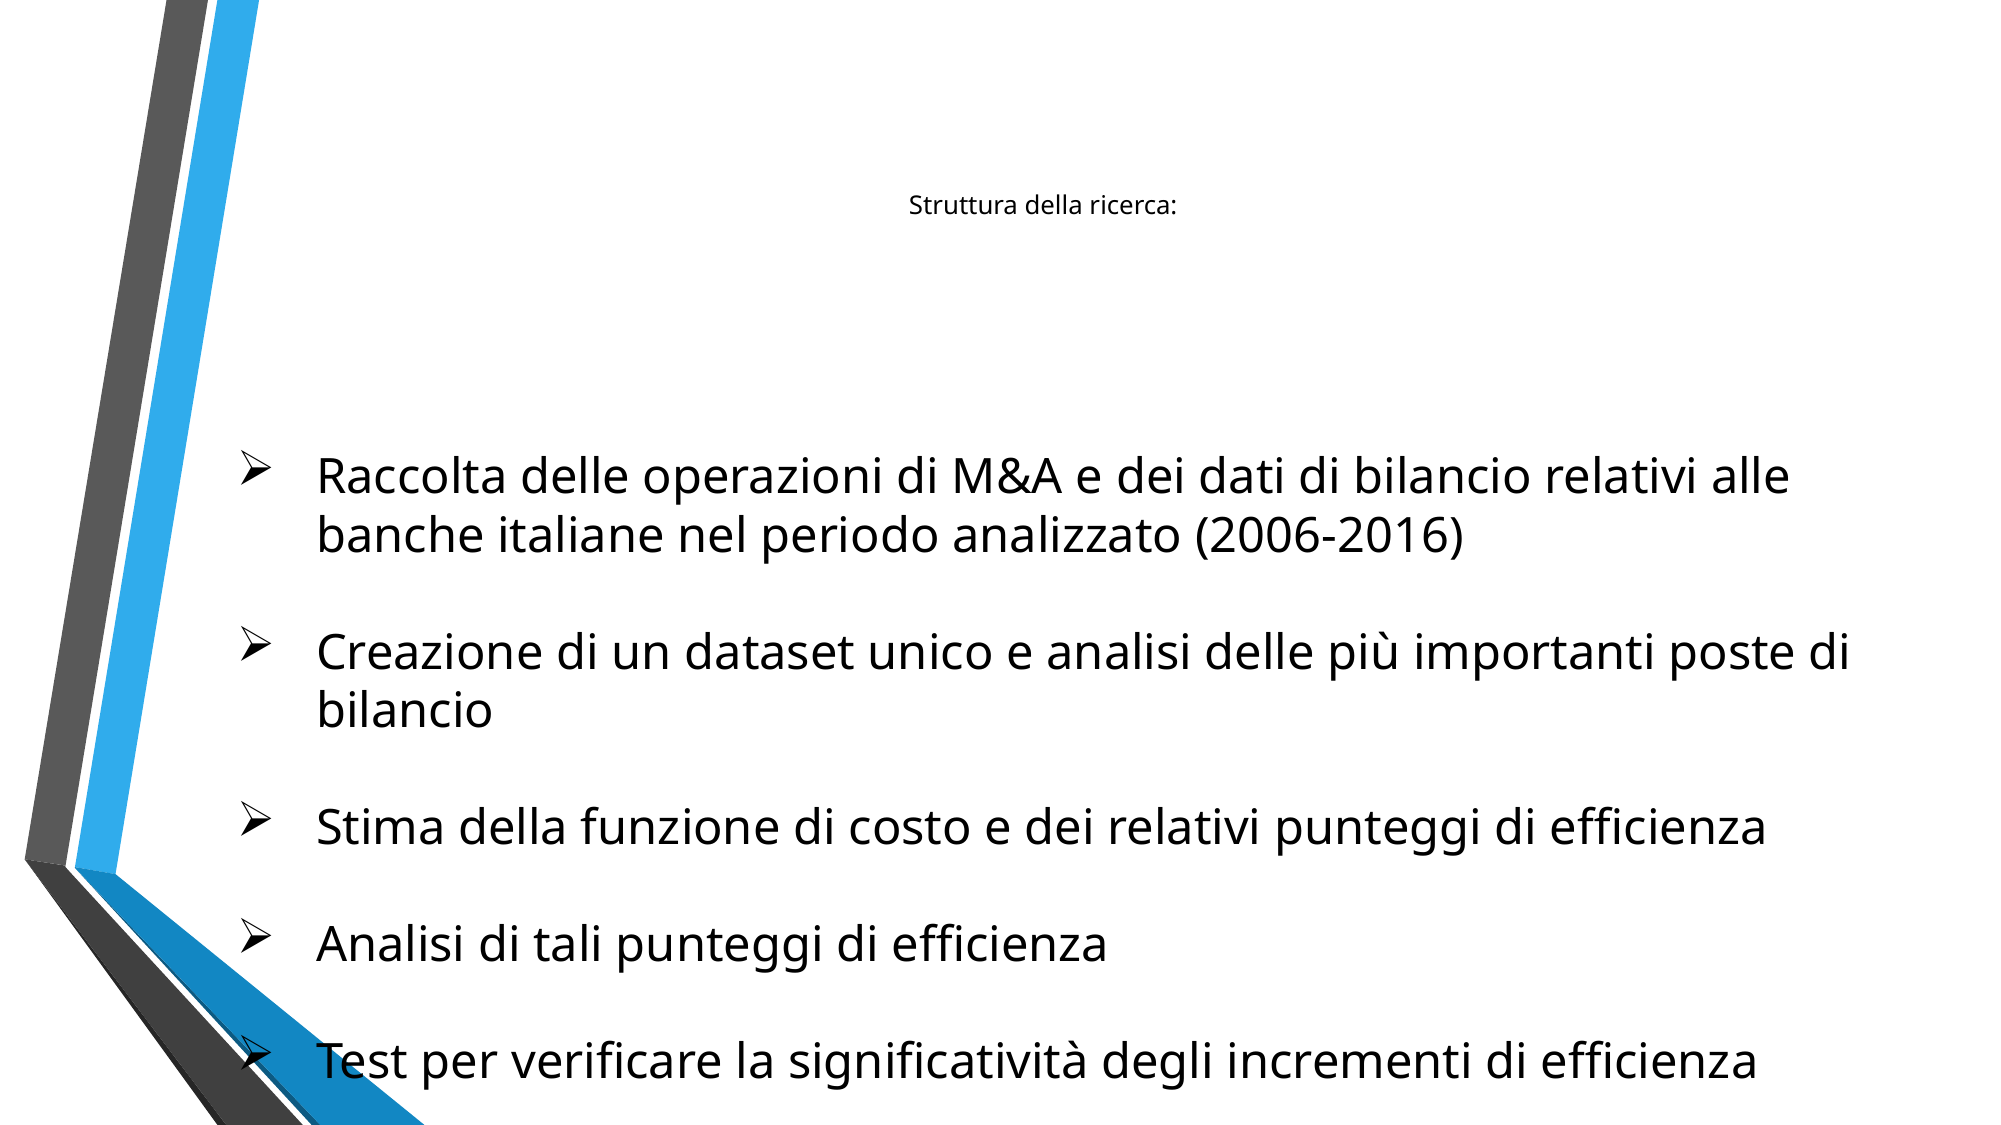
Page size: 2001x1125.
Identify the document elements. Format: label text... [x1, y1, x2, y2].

text_box Raccolta delle operazioni di M&A e dei dati di bilancio relativi alle banche italiane nel periodo analizzato (2006-2016) Creazione di un dataset unico e analisi delle più importanti poste di bilancio Stima della funzione di costo e dei relativi punteggi di efficienza Analisi di tali punteggi di efficienza Test per verificare la significatività degli incrementi di efficienza [221, 219, 1973, 1097]
title Struttura della ricerca: [221, 87, 1866, 219]
